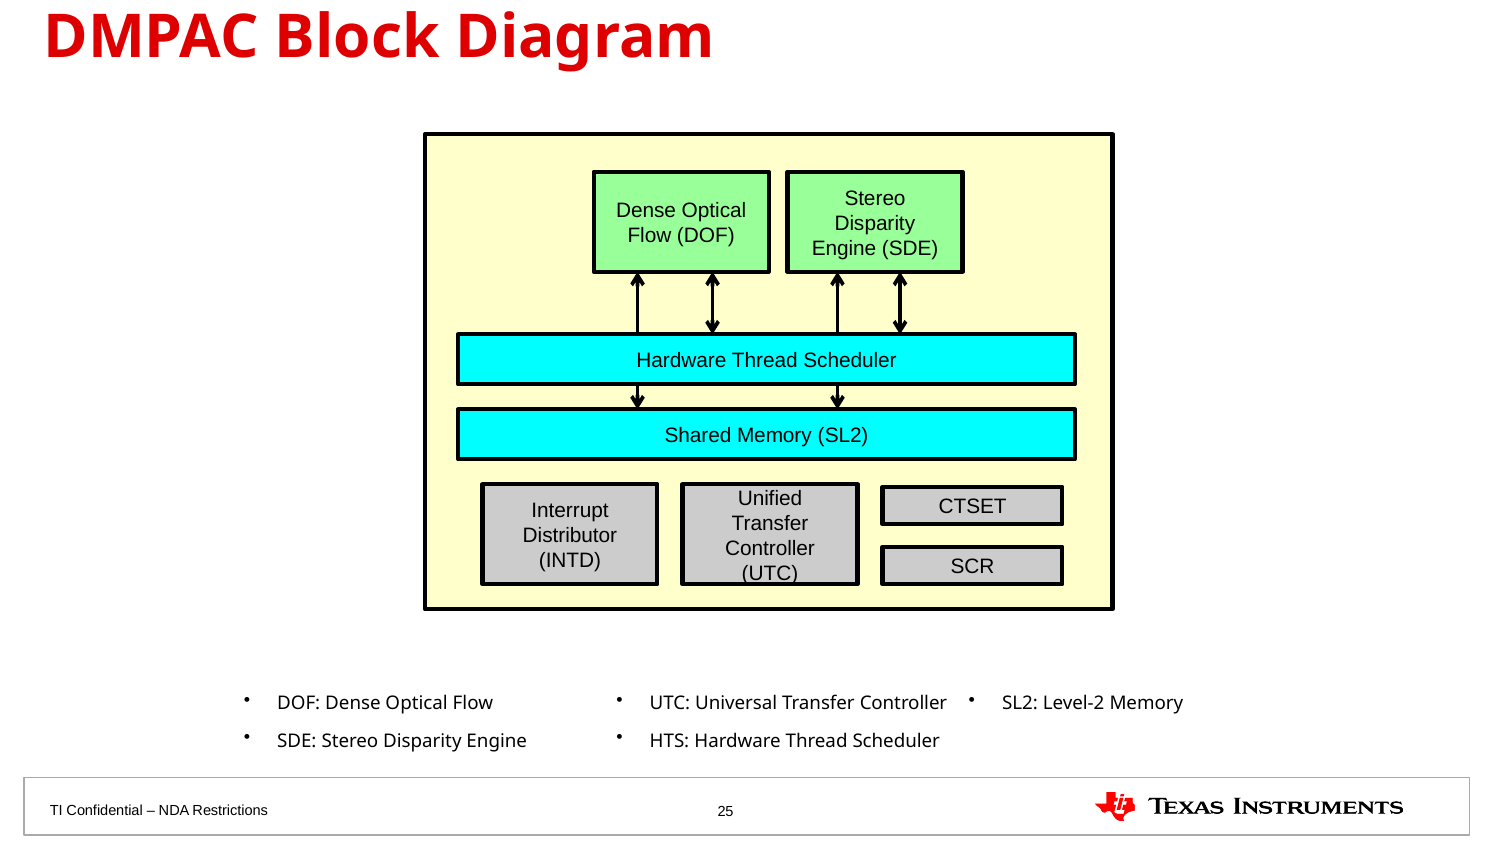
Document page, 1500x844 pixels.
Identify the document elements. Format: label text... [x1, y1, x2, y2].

text_box UTC: Universal Transfer Controller HTS: Hardware Thread Scheduler [603, 684, 955, 772]
title DMPAC Block Diagram [29, 10, 1460, 68]
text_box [424, 134, 1113, 610]
list DOF: Dense Optical Flow SDE: Stereo Disparity Engine [230, 684, 601, 773]
picture [1095, 792, 1403, 821]
text_box SL2: Level-2 Memory [955, 684, 1325, 772]
slide_number 25 [611, 795, 840, 822]
